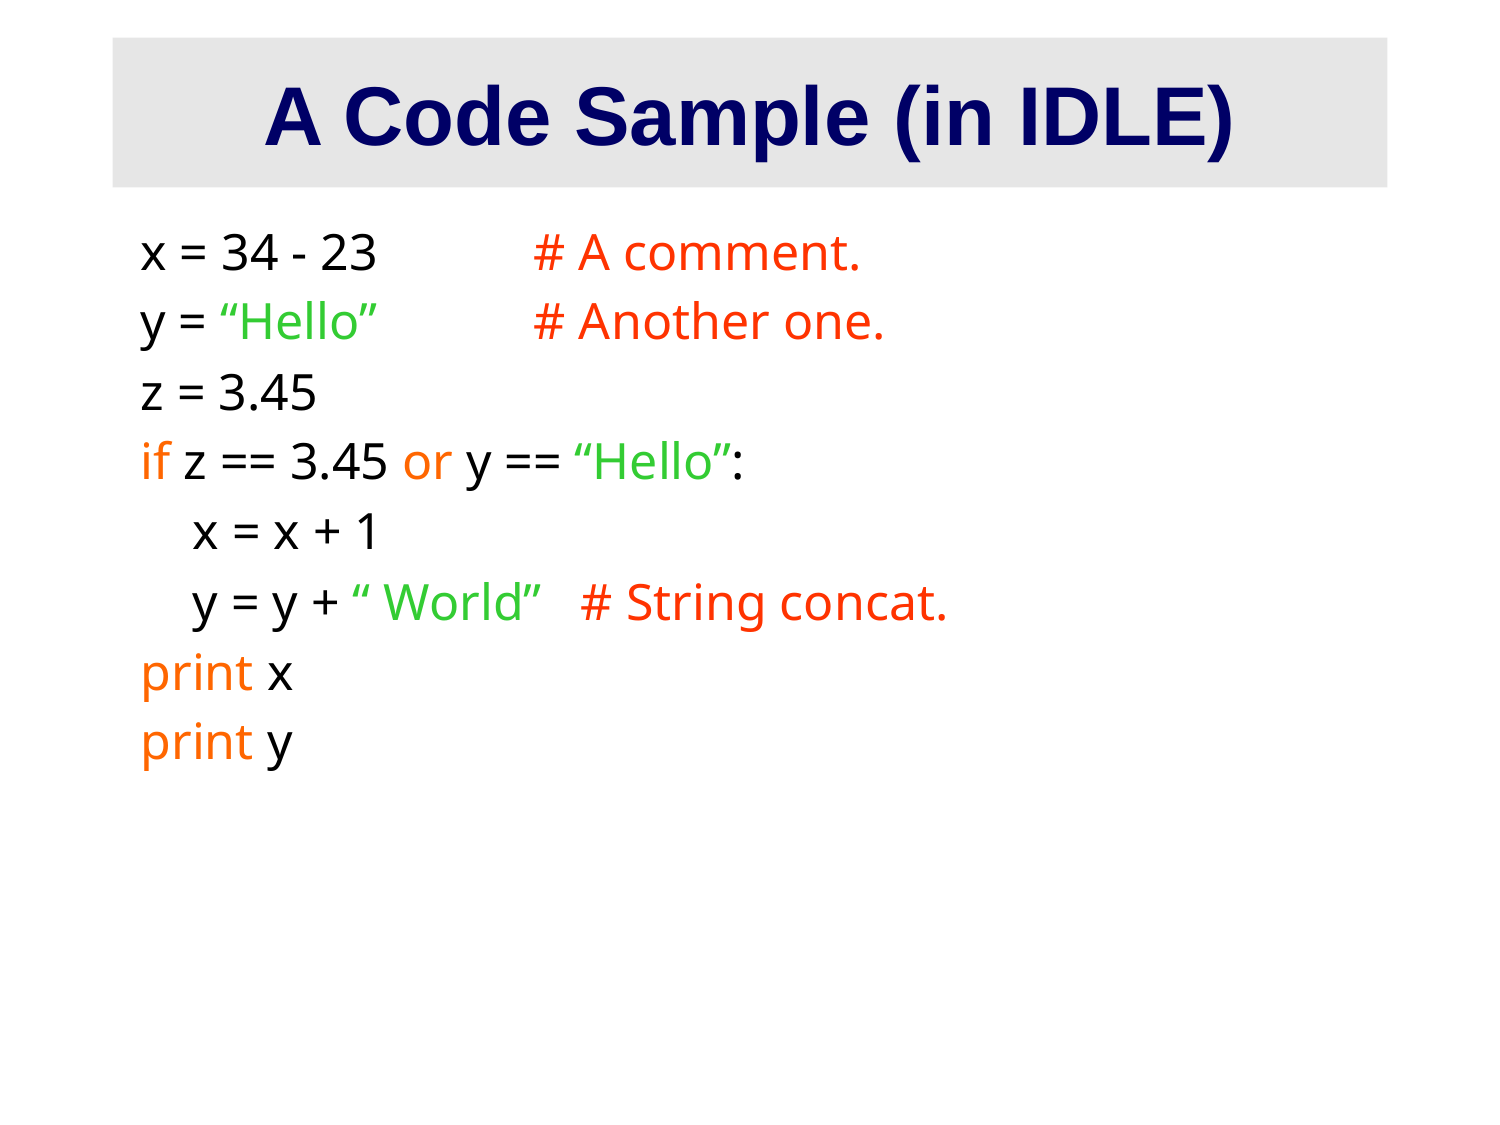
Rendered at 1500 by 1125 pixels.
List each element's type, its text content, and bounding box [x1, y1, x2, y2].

title A Code Sample (in IDLE) [112, 37, 1388, 188]
list x = 34 - 23 # A comment. y = “Hello” # Another one. z = 3.45 if z == 3.45 or y == “Hello”: x = x + 1 y = y + “ World” # String concat. print x print y [112, 212, 1388, 1088]
